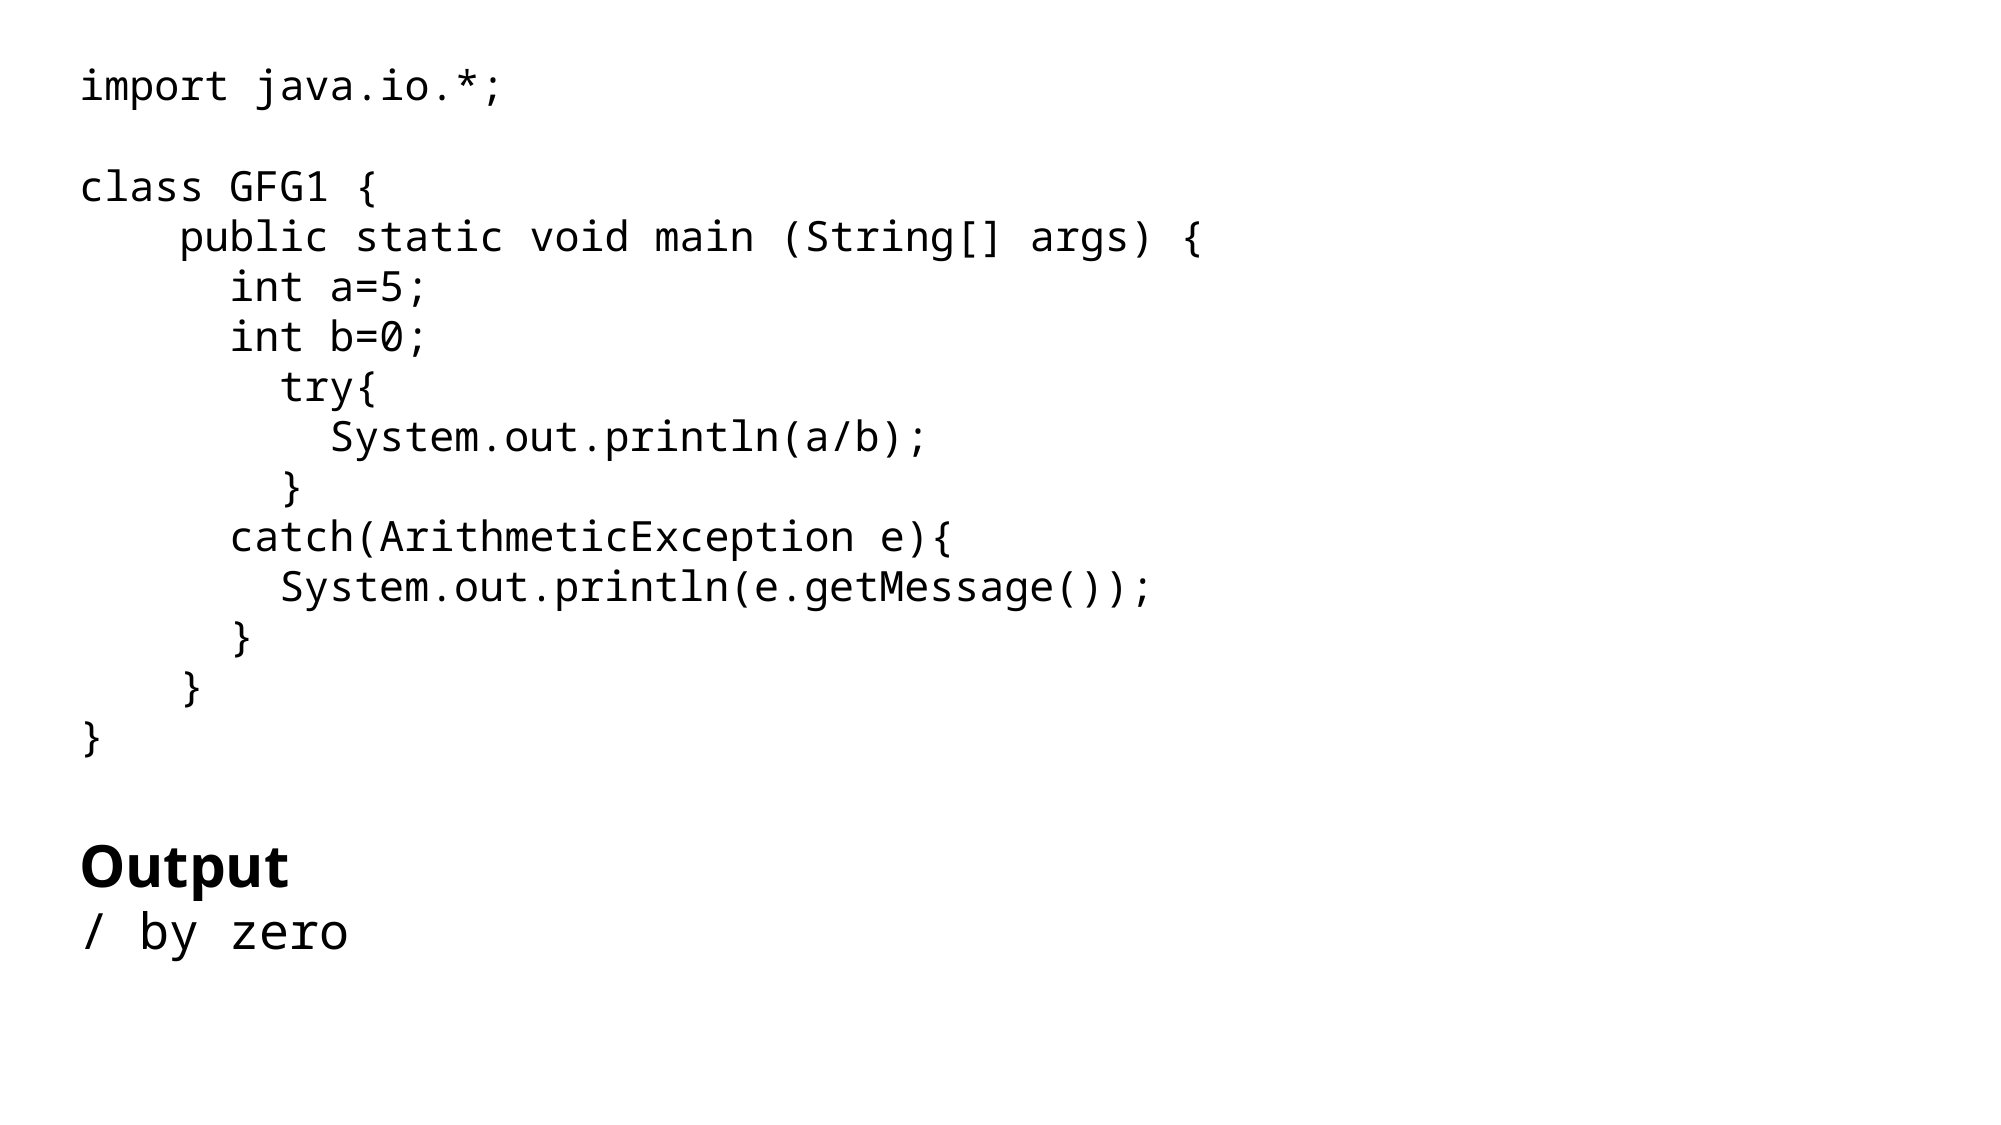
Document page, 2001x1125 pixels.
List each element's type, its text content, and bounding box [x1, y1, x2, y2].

text_box import java.io.*; class GFG1 { public static void main (String[] args) { int a=5; int b=0; try{ System.out.println(a/b); } catch(ArithmeticException e){ System.out.println(e.getMessage()); } } } Output / by zero [64, 51, 1825, 967]
